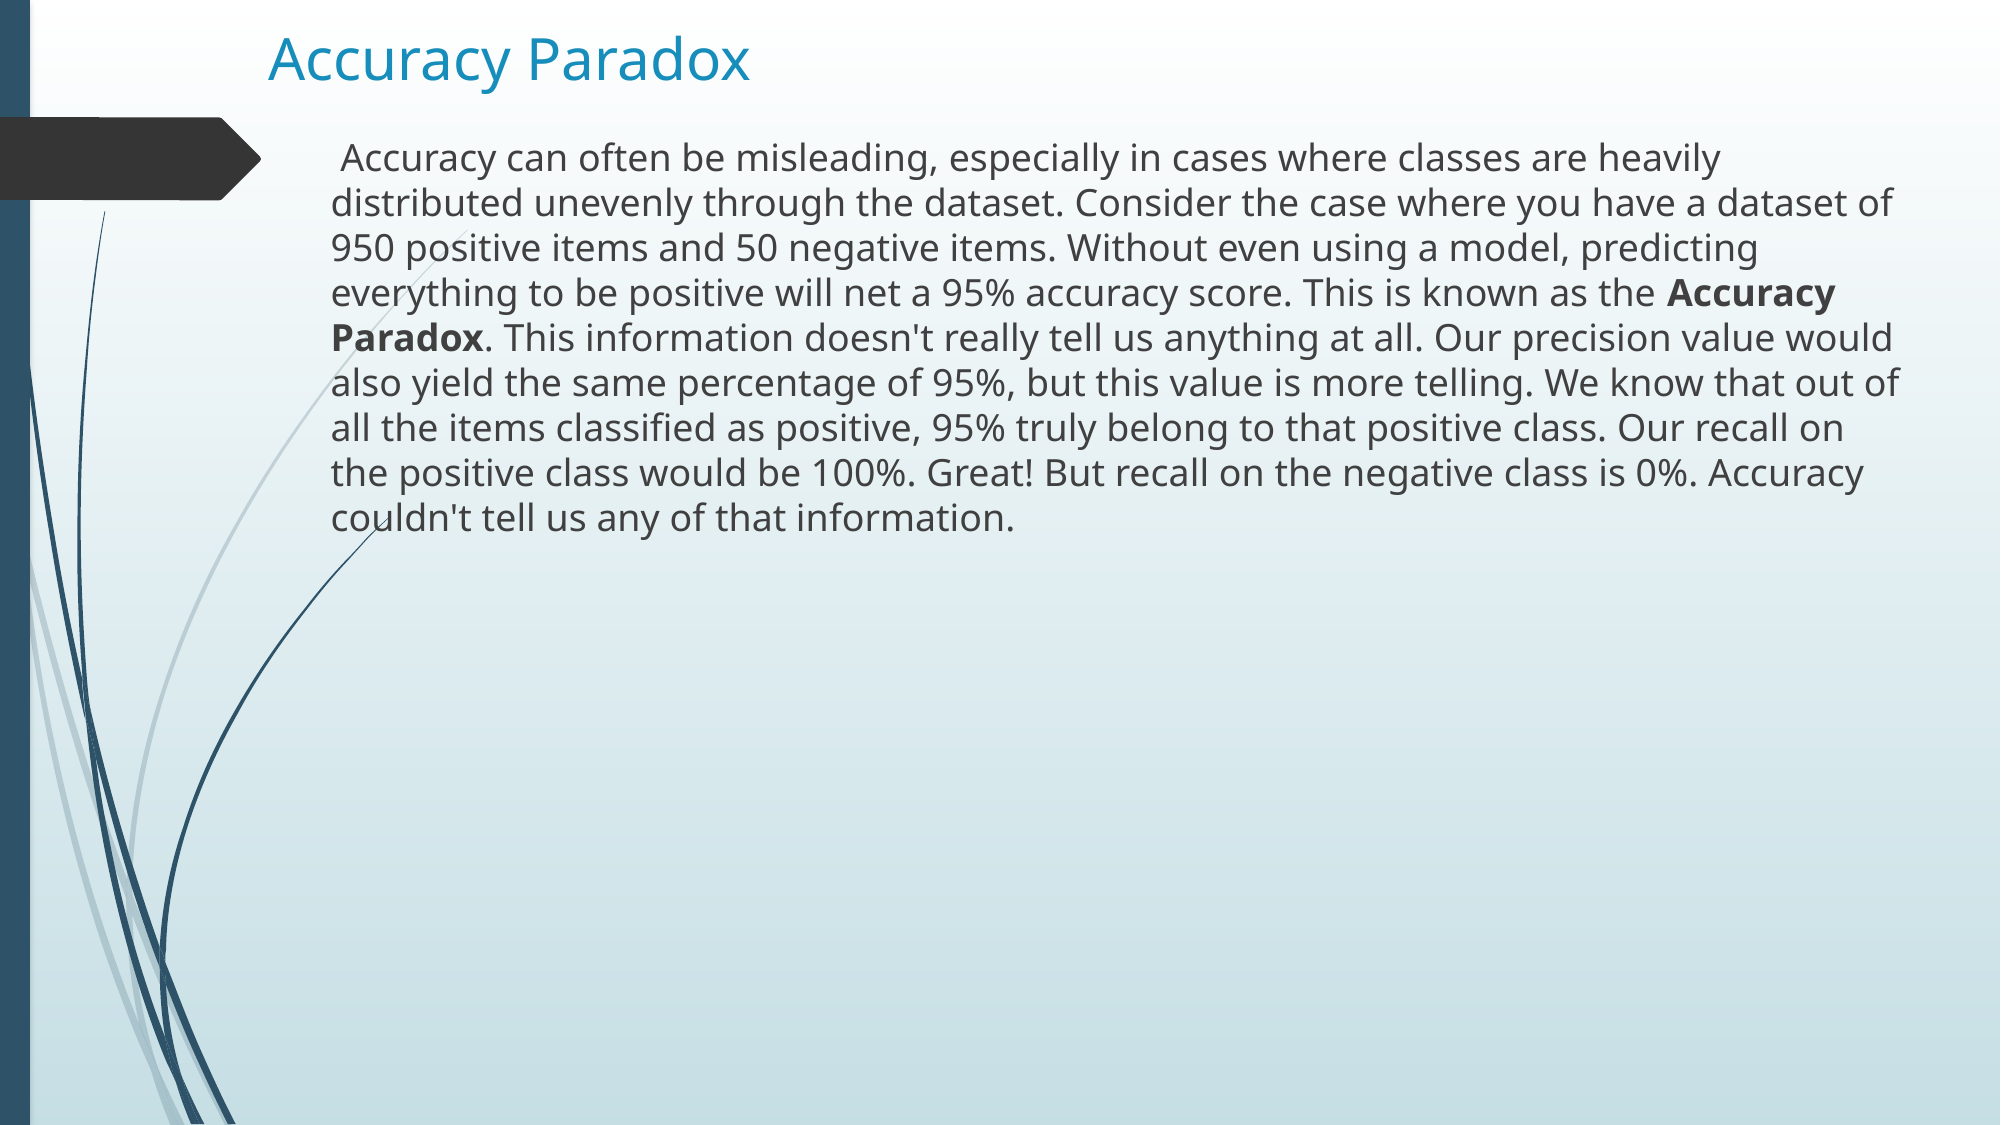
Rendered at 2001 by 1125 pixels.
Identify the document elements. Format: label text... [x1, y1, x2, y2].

title Accuracy Paradox [253, 15, 1800, 116]
list Accuracy can often be misleading, especially in cases where classes are heavily distributed unevenly through the dataset. Consider the case where you have a dataset of 950 positive items and 50 negative items. Without even using a model, predicting everything to be positive will net a 95% accuracy score. This is known as the Accuracy Paradox. This information doesn't really tell us anything at all. Our precision value would also yield the same percentage of 95%, but this value is more telling. We know that out of all the items classified as positive, 95% truly belong to that positive class. Our recall on the positive class would be 100%. Great! But recall on the negative class is 0%. Accuracy couldn't tell us any of that information. [315, 126, 1929, 1110]
